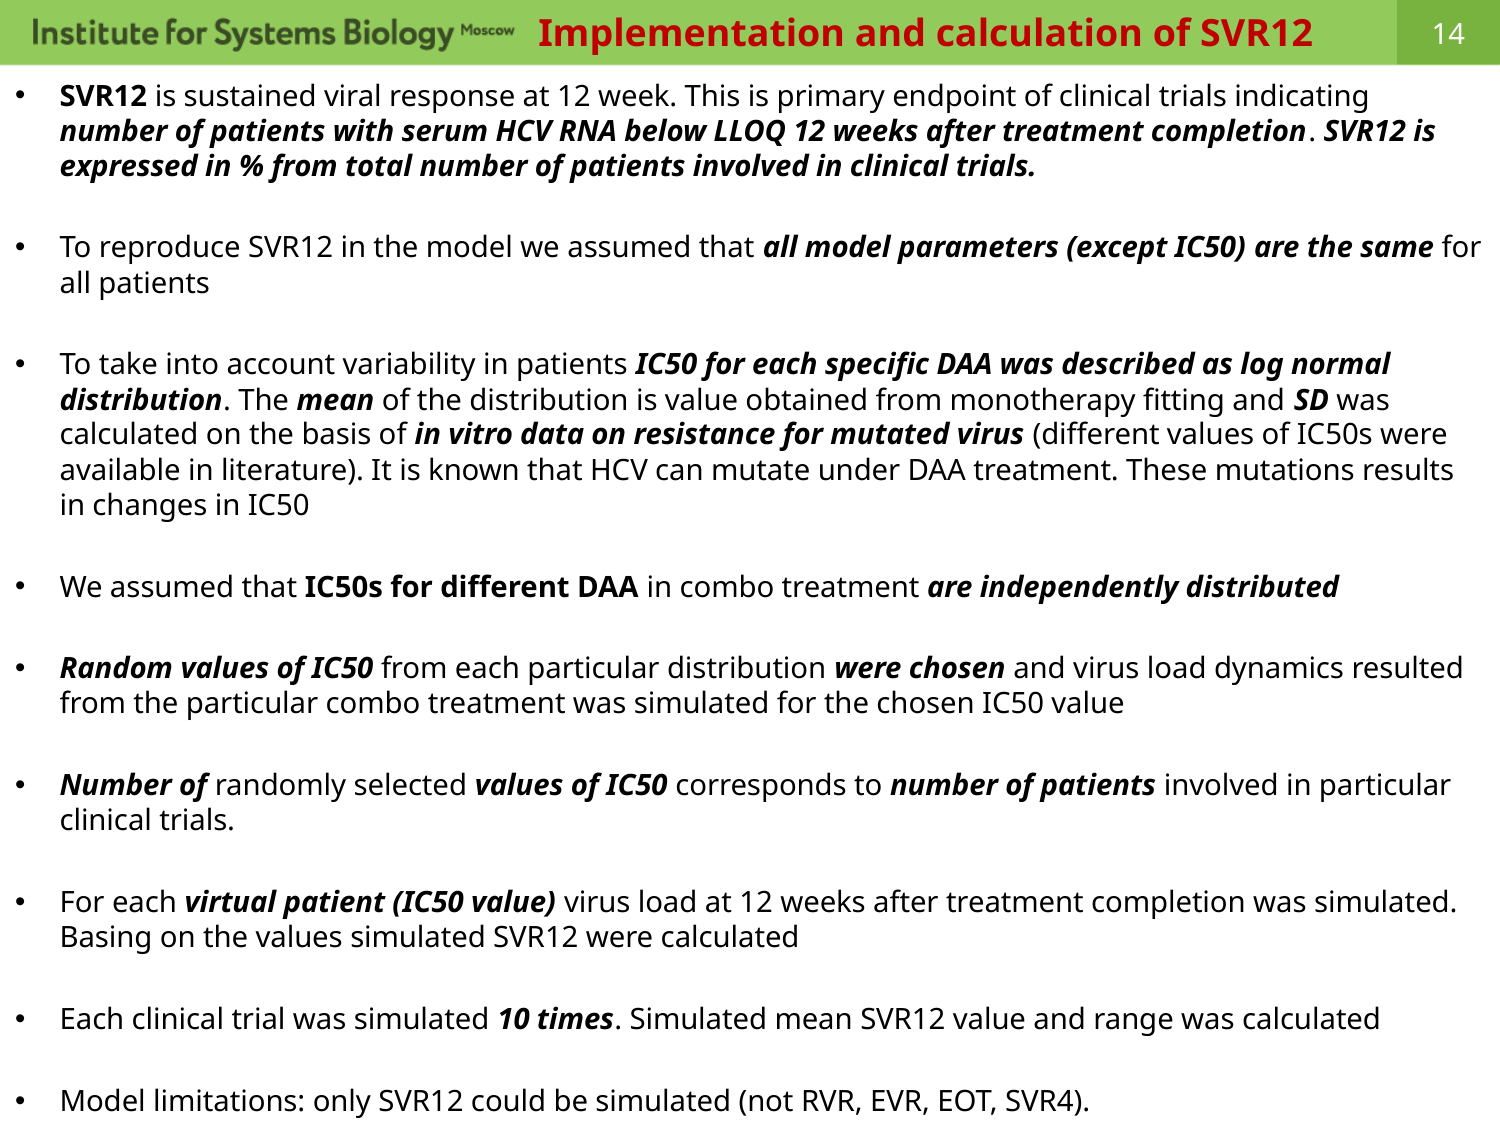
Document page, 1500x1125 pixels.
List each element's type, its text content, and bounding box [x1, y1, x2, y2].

list SVR12 is sustained viral response at 12 week. This is primary endpoint of clinical trials indicating number of patients with serum HCV RNA below LLOQ 12 weeks after treatment completion. SVR12 is expressed in % from total number of patients involved in clinical trials. To reproduce SVR12 in the model we assumed that all model parameters (except IC50) are the same for all patients To take into account variability in patients IC50 for each specific DAA was described as log normal distribution. The mean of the distribution is value obtained from monotherapy fitting and SD was calculated on the basis of in vitro data on resistance for mutated virus (different values of IC50s were available in literature). It is known that HCV can mutate under DAA treatment. These mutations results in changes in IC50 We assumed that IC50s for different DAA in combo treatment are independently distributed Random values of IC50 from each particular distribution were chosen and virus load dynamics resulted from the particular combo treatment was simulated for the chosen IC50 value Number of randomly selected values of IC50 corresponds to number of patients involved in particular clinical trials. For each virtual patient (IC50 value) virus load at 12 weeks after treatment completion was simulated. Basing on the values simulated SVR12 were calculated Each clinical trial was simulated 10 times. Simulated mean SVR12 value and range was calculated Model limitations: only SVR12 could be simulated (not RVR, EVR, EOT, SVR4). [0, 69, 1500, 1125]
picture [0, 0, 523, 66]
text_box Implementation and calculation of SVR12 [523, 0, 1442, 69]
